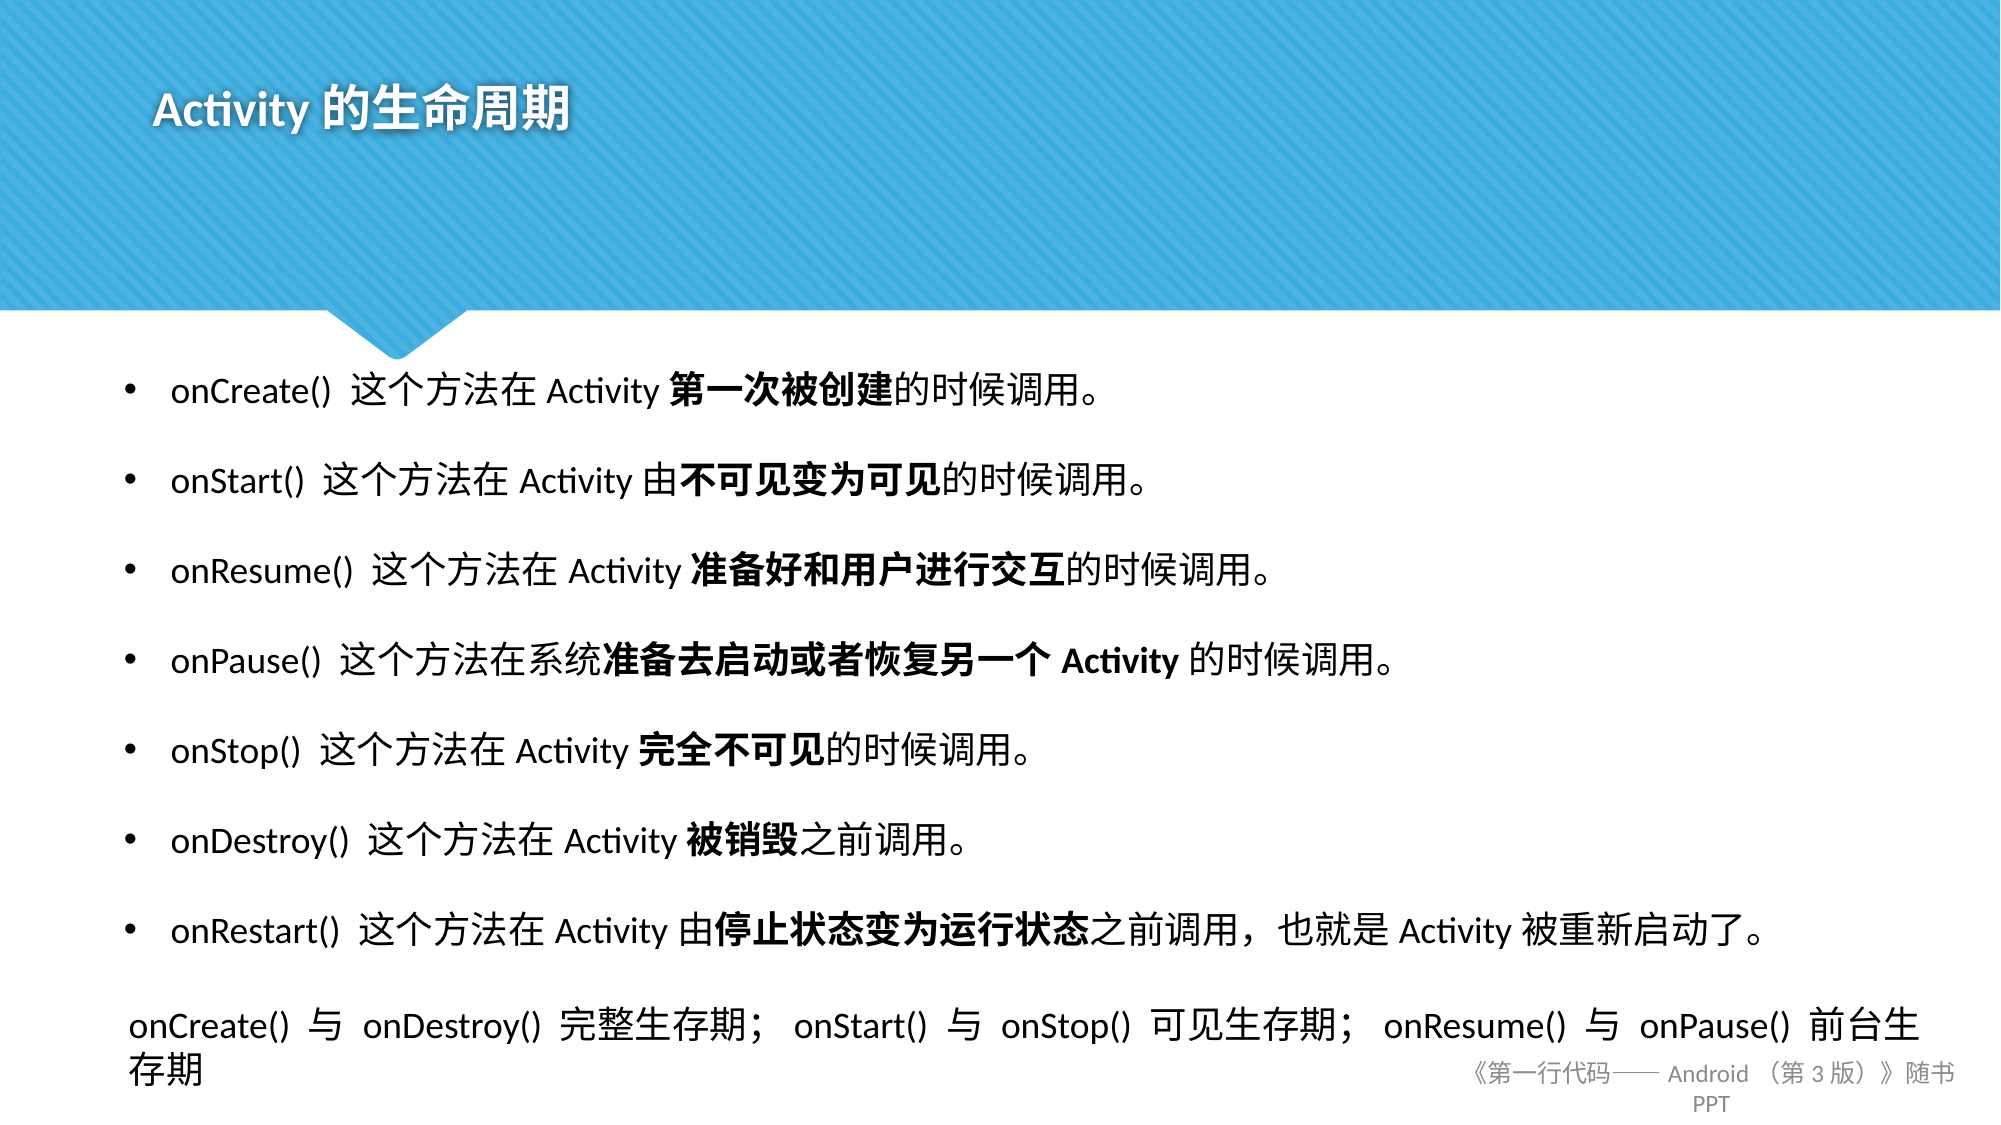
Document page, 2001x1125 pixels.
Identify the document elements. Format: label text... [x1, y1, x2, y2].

title Activity的生命周期 [137, 59, 1863, 144]
text_box onCreate() 与 onDestroy() 完整生存期；onStart() 与 onStop() 可见生存期；onResume() 与 onPause() 前台生存期 [113, 993, 1948, 1099]
text_box onCreate() 这个方法在Activity第一次被创建的时候调用。 onStart() 这个方法在Activity由不可见变为可见的时候调用。 onResume() 这个方法在Activity准备好和用户进行交互的时候调用。 onPause() 这个方法在系统准备去启动或者恢复另一个Activity的时候调用。 onStop() 这个方法在Activity完全不可见的时候调用。 onDestroy() 这个方法在Activity被销毁之前调用。 onRestart() 这个方法在Activity由停止状态变为运行状态之前调用，也就是Activity被重新启动了。 [109, 358, 1891, 959]
